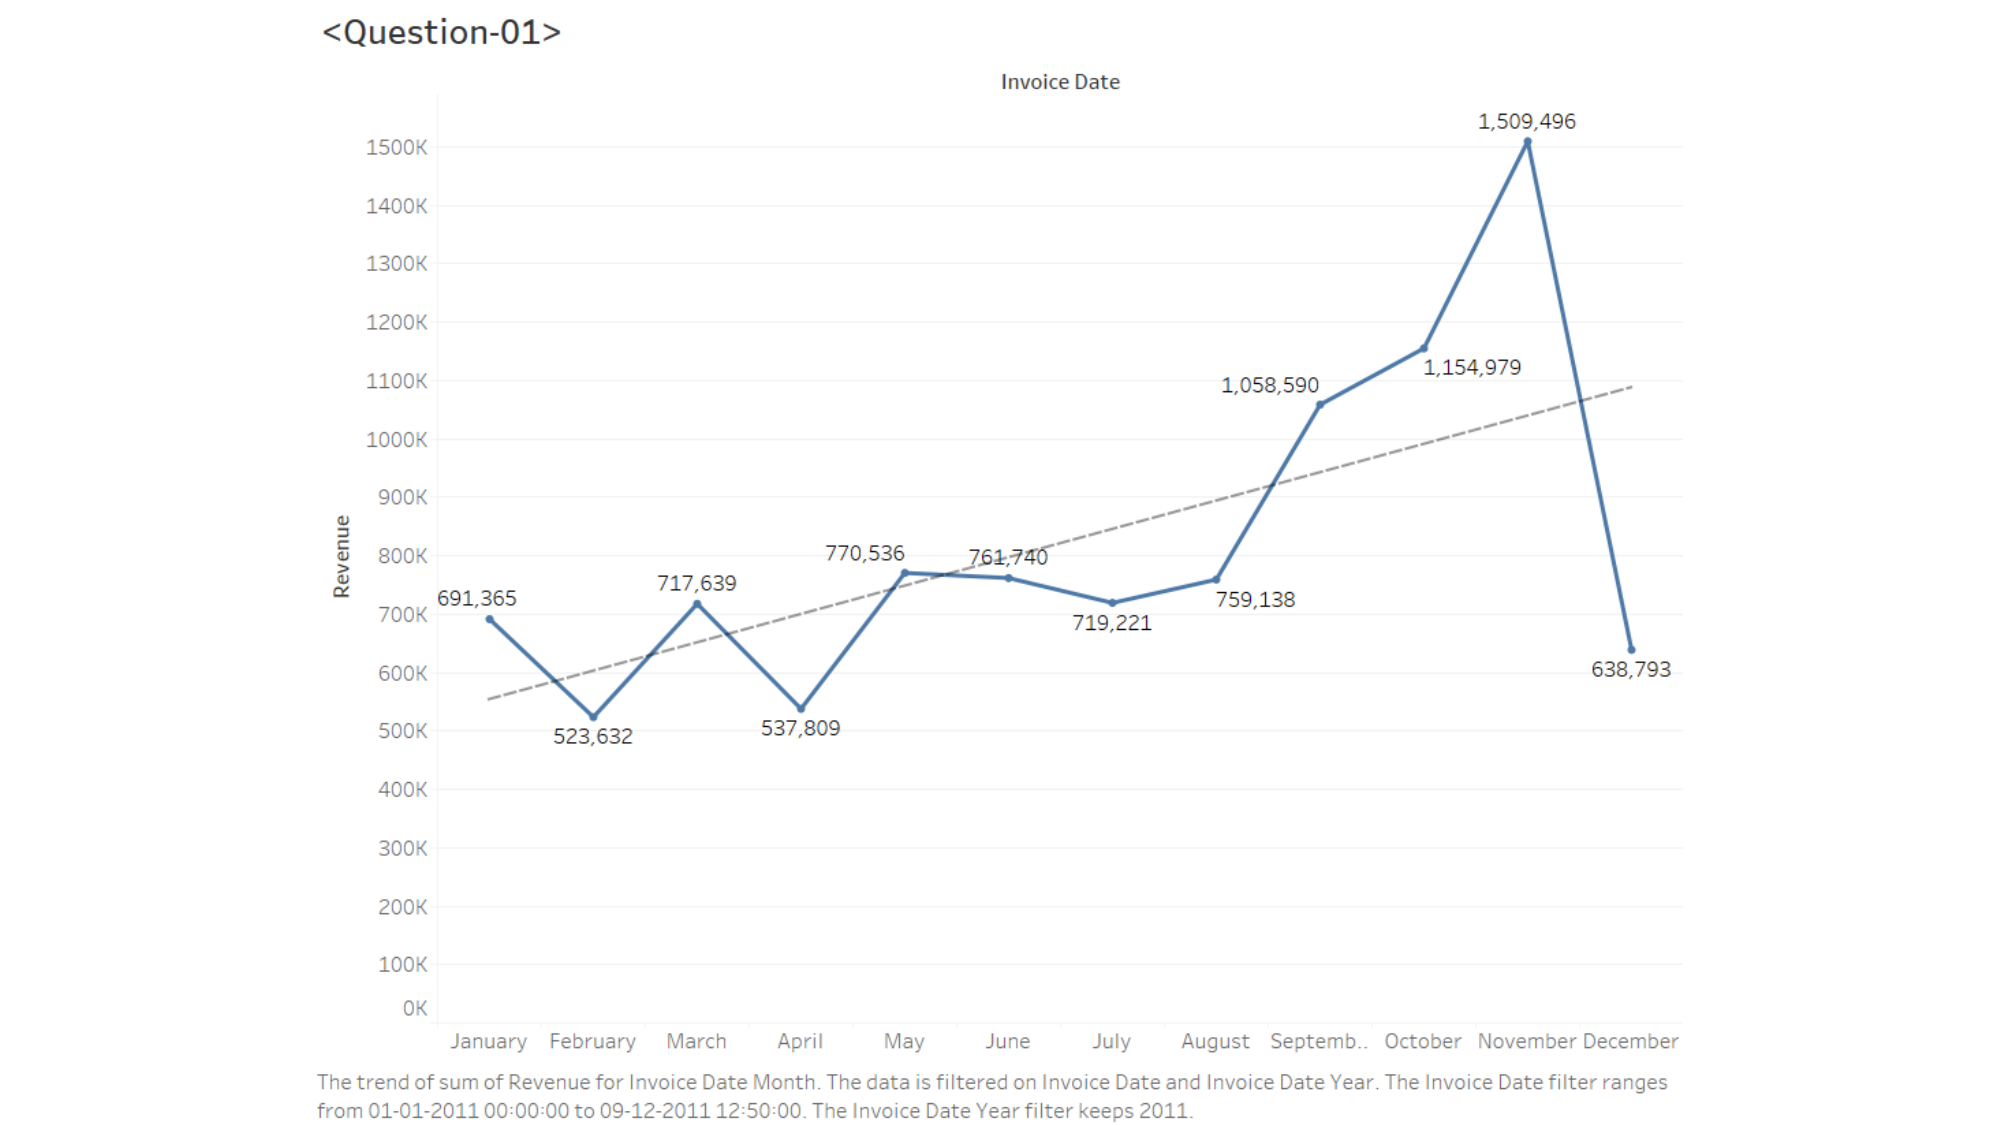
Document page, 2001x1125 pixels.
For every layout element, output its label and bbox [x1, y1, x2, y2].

picture [317, 0, 1683, 1125]
